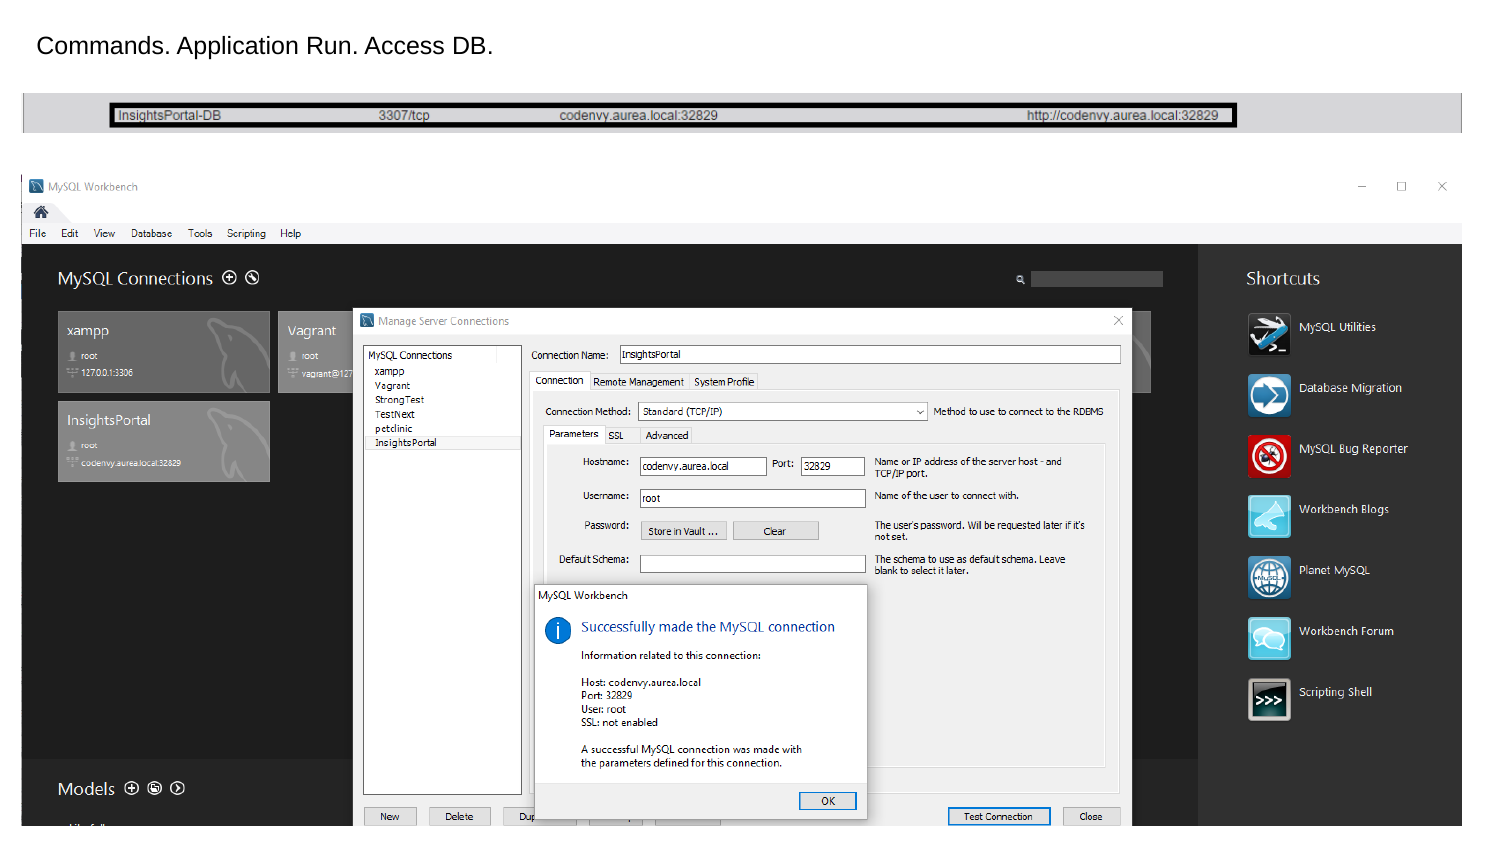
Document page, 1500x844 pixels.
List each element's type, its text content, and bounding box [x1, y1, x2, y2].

title Commands. Application Run. Access DB. [21, 14, 1487, 70]
picture [21, 174, 1462, 826]
picture [21, 93, 1462, 134]
